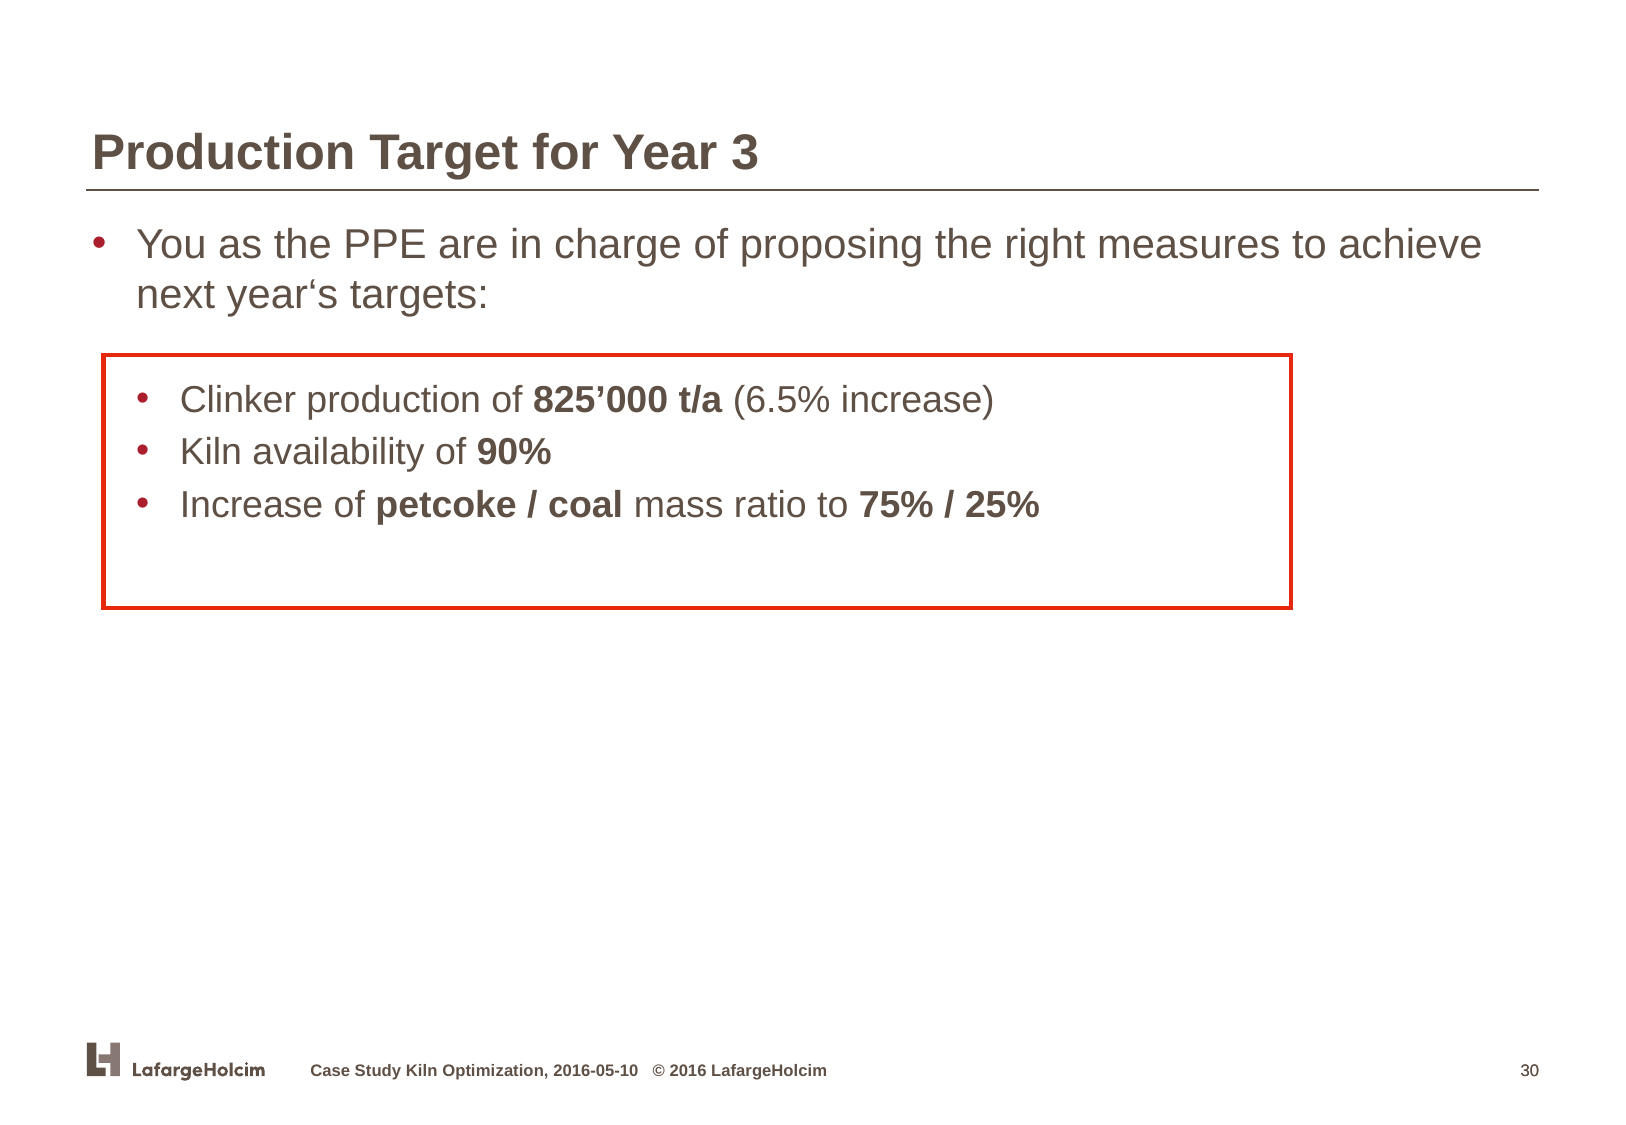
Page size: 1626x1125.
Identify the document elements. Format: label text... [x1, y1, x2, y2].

text_box [103, 354, 1292, 608]
slide_number 30 [1467, 1052, 1540, 1080]
text_box You as the PPE are in charge of proposing the right measures to achieve next year‘s targets: Clinker production of 825’000 t/a (6.5% increase) Kiln availability of 90% Increase of petcoke / coal mass ratio to 75% / 25% [91, 217, 1534, 1056]
footer Case Study Kiln Optimization, 2016-05-10 © 2016 LafargeHolcim [310, 1052, 831, 1080]
text_box Production Target for Year 3 [91, 51, 1532, 182]
